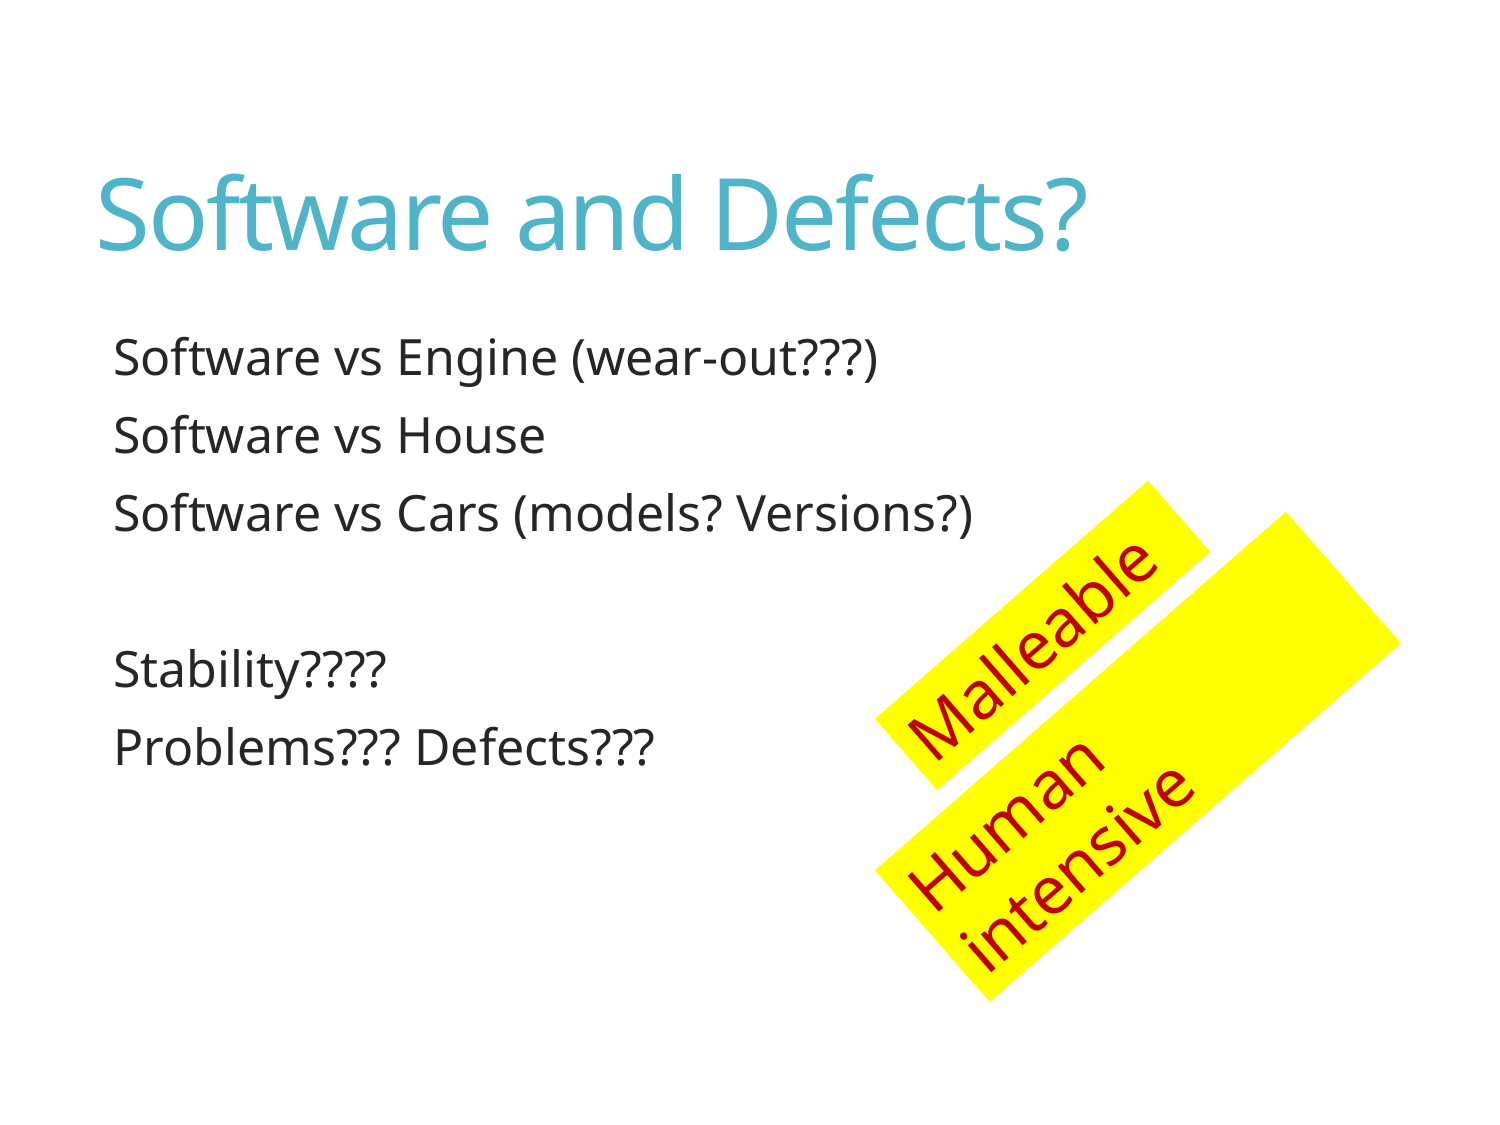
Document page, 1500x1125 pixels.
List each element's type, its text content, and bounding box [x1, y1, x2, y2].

text_box Human intensive [874, 511, 1401, 1002]
text_box Malleable [874, 480, 1211, 791]
title Software and Defects? [80, 81, 1407, 354]
list Software vs Engine (wear-out???) Software vs House Software vs Cars (models? Versions?) Stability???? Problems??? Defects??? [83, 326, 1407, 945]
